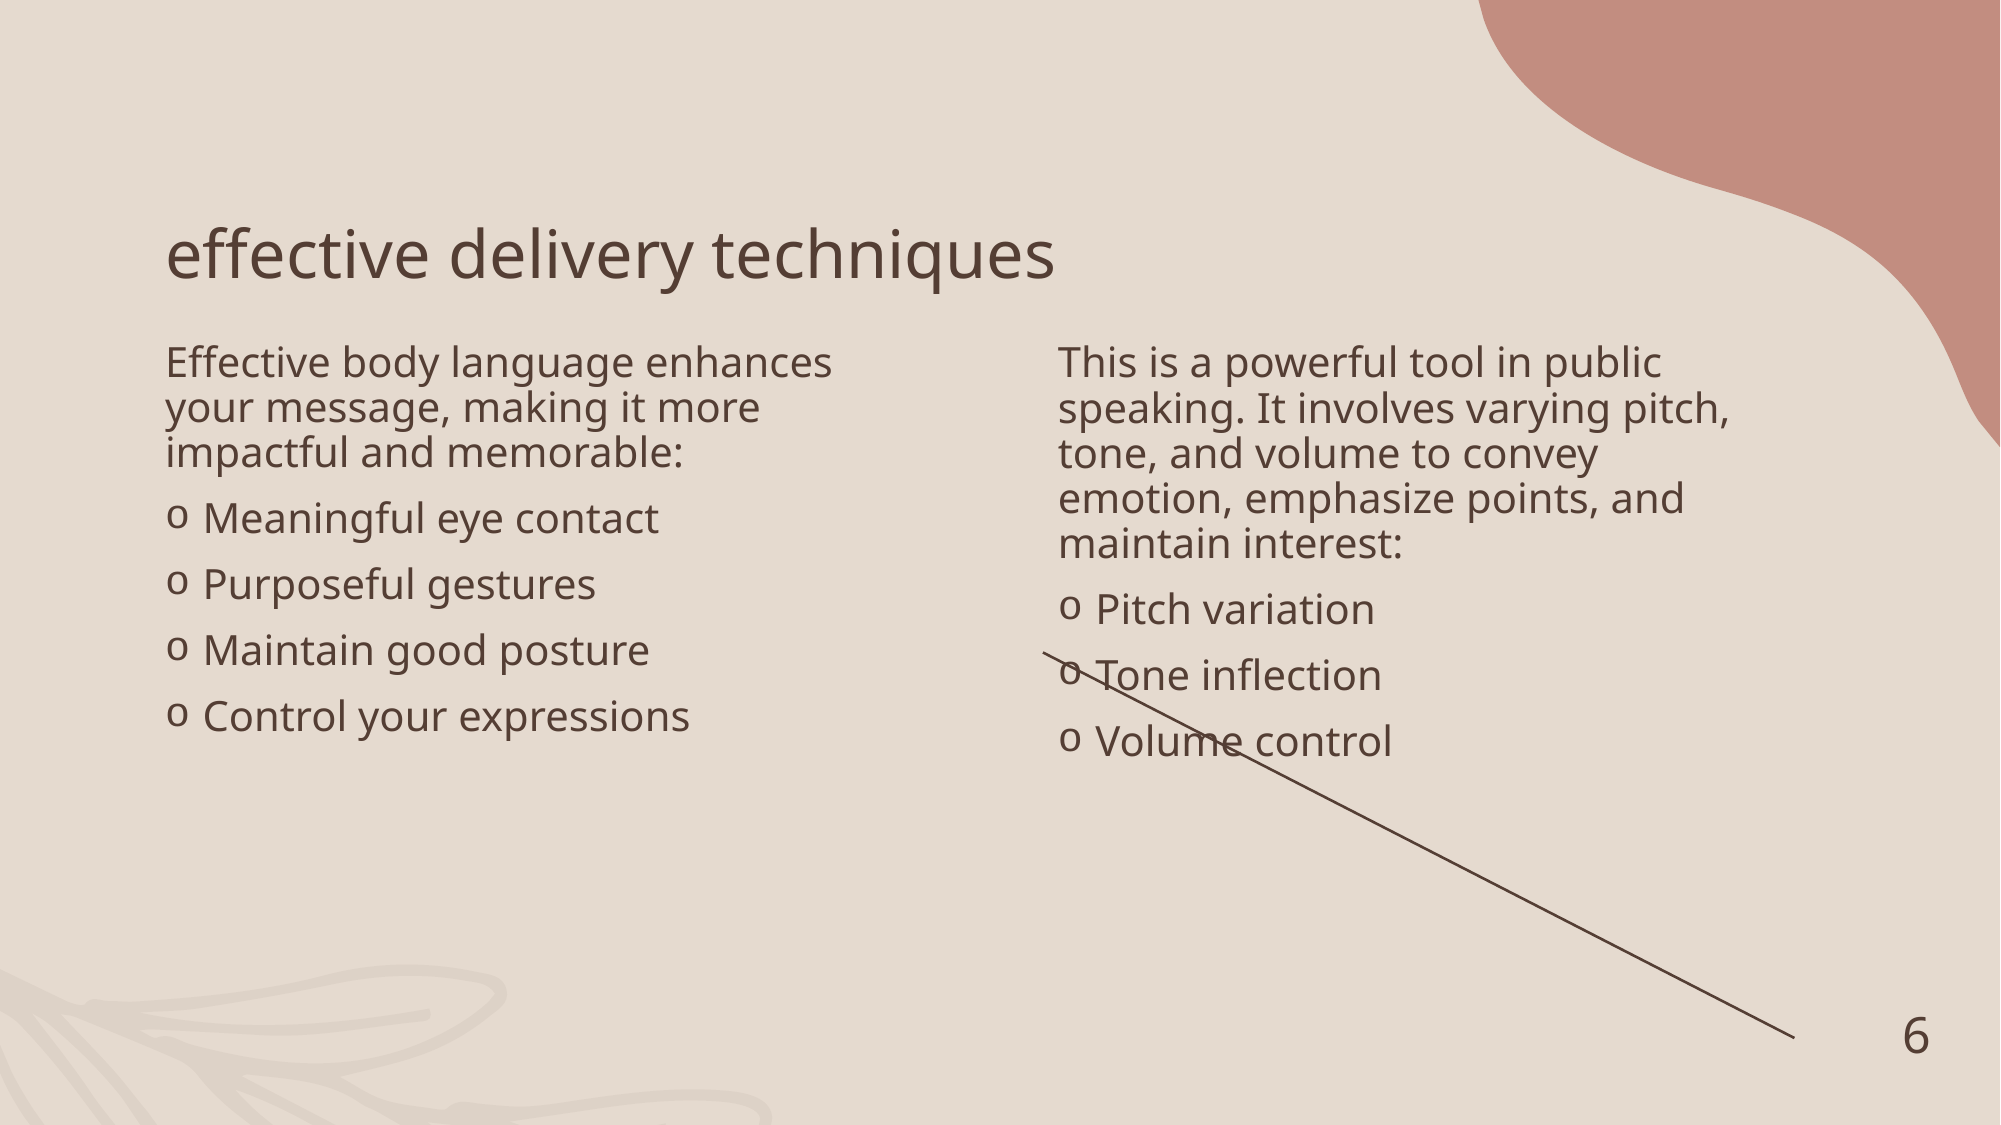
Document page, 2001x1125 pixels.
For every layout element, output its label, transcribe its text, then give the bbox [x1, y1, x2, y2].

list Effective body language enhances your message, making it more impactful and memorable: Meaningful eye contact Purposeful gestures Maintain good posture Control your expressions [150, 334, 901, 971]
slide_number 6 [1862, 964, 1971, 1112]
title effective delivery techniques [150, 149, 1850, 300]
list This is a powerful tool in public speaking. It involves varying pitch, tone, and volume to convey emotion, emphasize points, and maintain interest: Pitch variation Tone inflection Volume control [1042, 334, 1794, 971]
